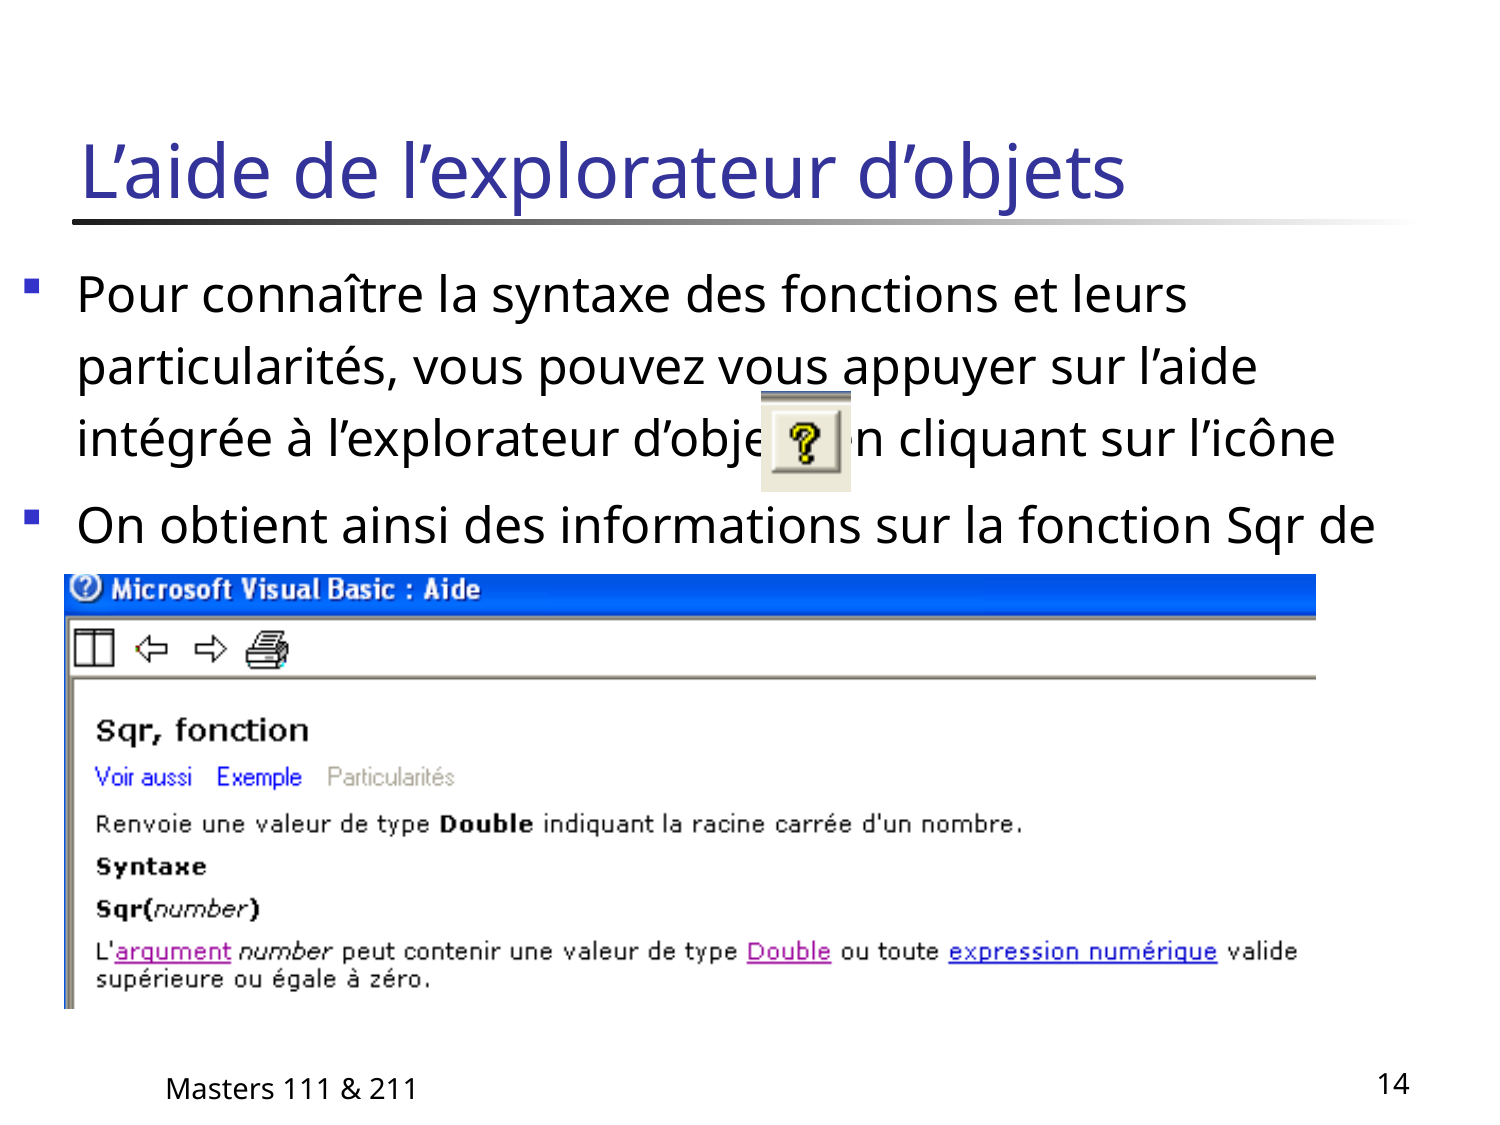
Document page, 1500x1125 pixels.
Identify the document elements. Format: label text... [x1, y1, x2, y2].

picture [64, 573, 1316, 1009]
text_box Pour connaître la syntaxe des fonctions et leurs particularités, vous pouvez vous appuyer sur l’aide intégrée à l’explorateur d’objets en cliquant sur l’icône On obtient ainsi des informations sur la fonction Sqr de VBA. [5, 243, 1468, 593]
slide_number Masters 111 & 211 [149, 1037, 463, 1113]
slide_number 14 [1112, 1037, 1426, 1113]
title L’aide de l’explorateur d’objets [64, 33, 1448, 222]
picture [761, 391, 851, 492]
